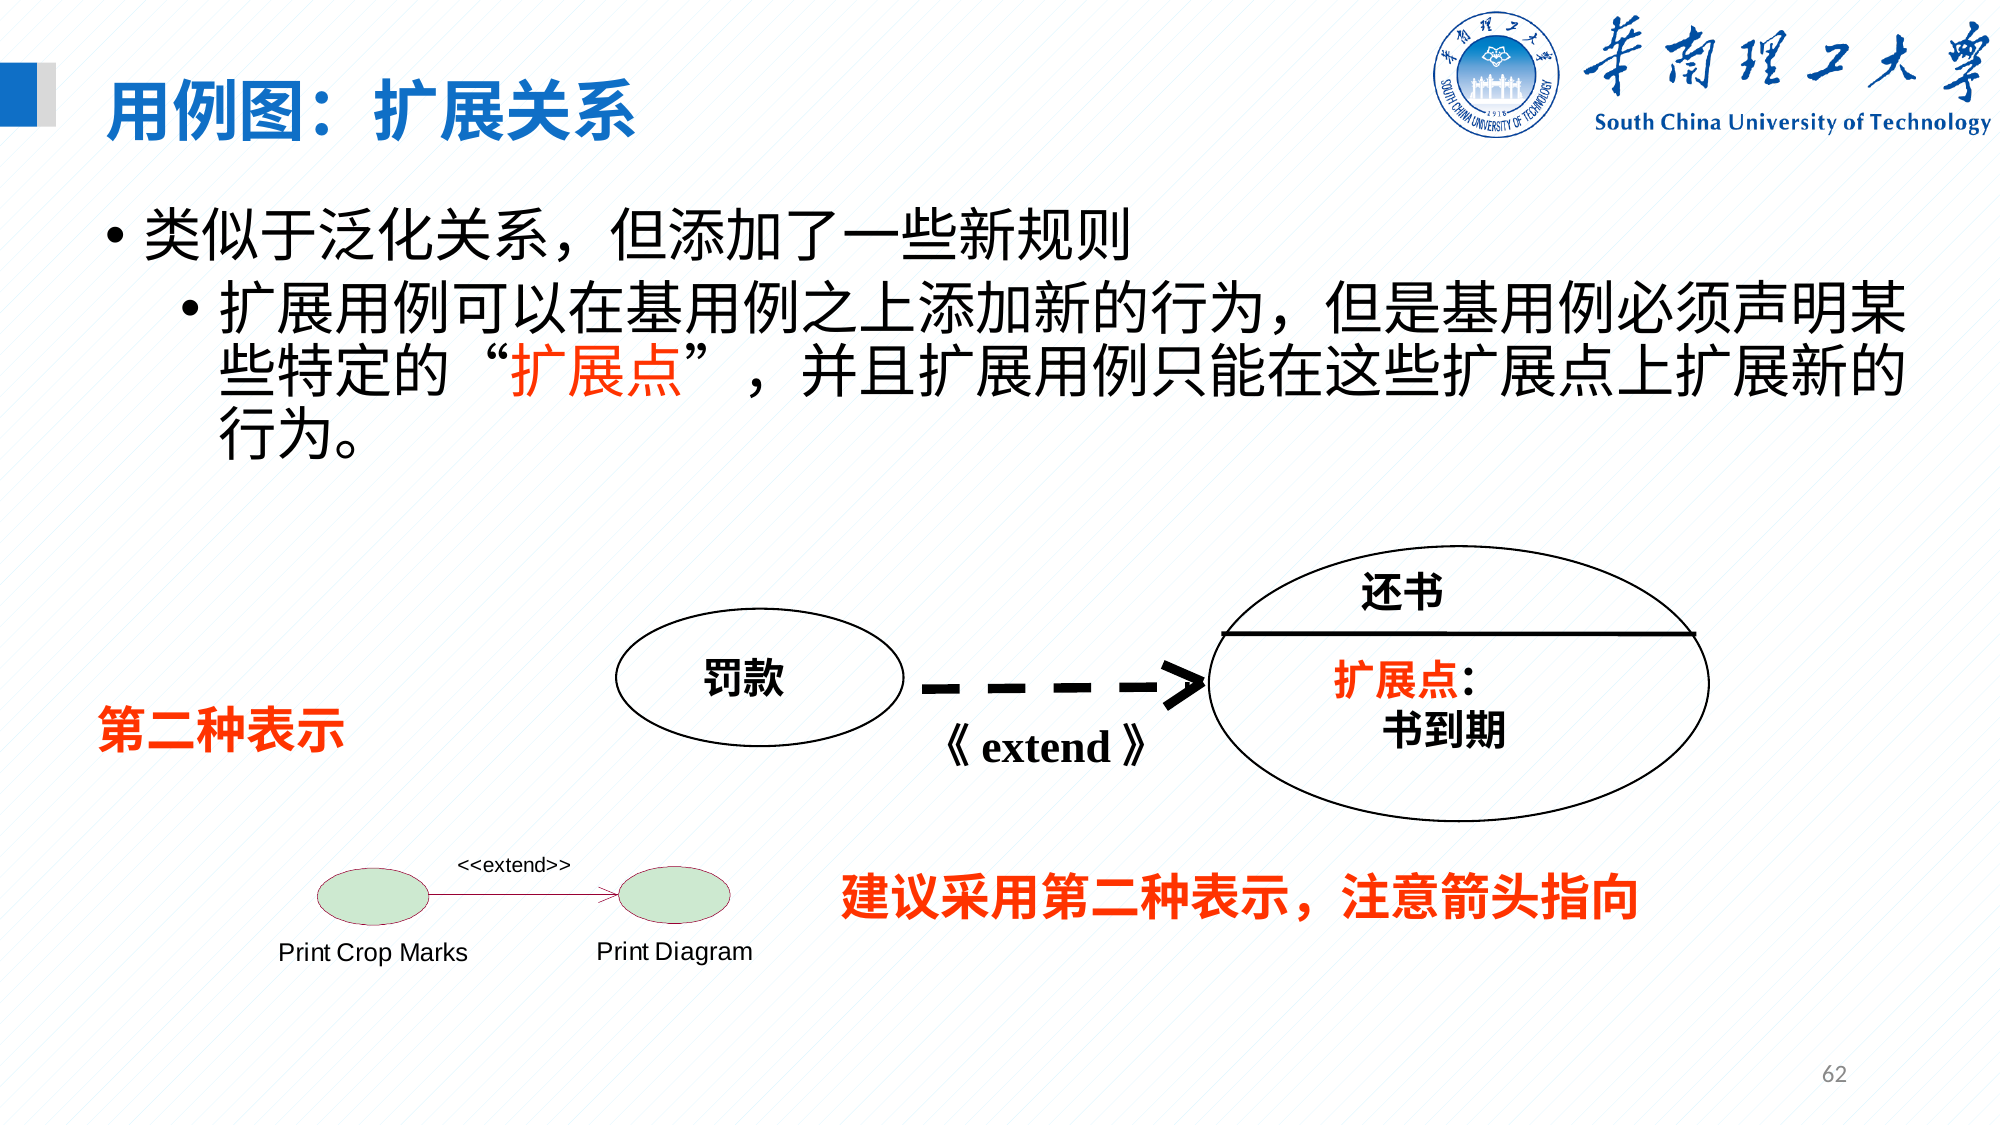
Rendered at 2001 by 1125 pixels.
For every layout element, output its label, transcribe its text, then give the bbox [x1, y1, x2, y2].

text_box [922, 664, 1203, 707]
text_box [1226, 546, 1692, 633]
text_box 还书 [1346, 558, 1526, 624]
text_box 建议采用第二种表示，注意箭头指向 [870, 858, 1768, 933]
picture [1433, 11, 1991, 138]
text_box 用例图：扩展关系 [90, 61, 1265, 157]
text_box [1208, 634, 1709, 822]
slide_number 62 [1412, 1042, 1863, 1103]
list 类似于泛化关系，但添加了一些新规则 扩展用例可以在基用例之上添加新的行为，但是基用例必须声明某些特定的“扩展点”，并且扩展用例只能在这些扩展点上扩展新的行为。 [90, 198, 1938, 913]
text_box 第二种表示 [57, 691, 474, 767]
picture [178, 845, 870, 1005]
text_box 扩展点： 书到期 [1318, 646, 1522, 761]
text_box 《extend》 [908, 708, 1184, 795]
text_box [616, 608, 904, 747]
text_box 罚款 [687, 644, 801, 710]
